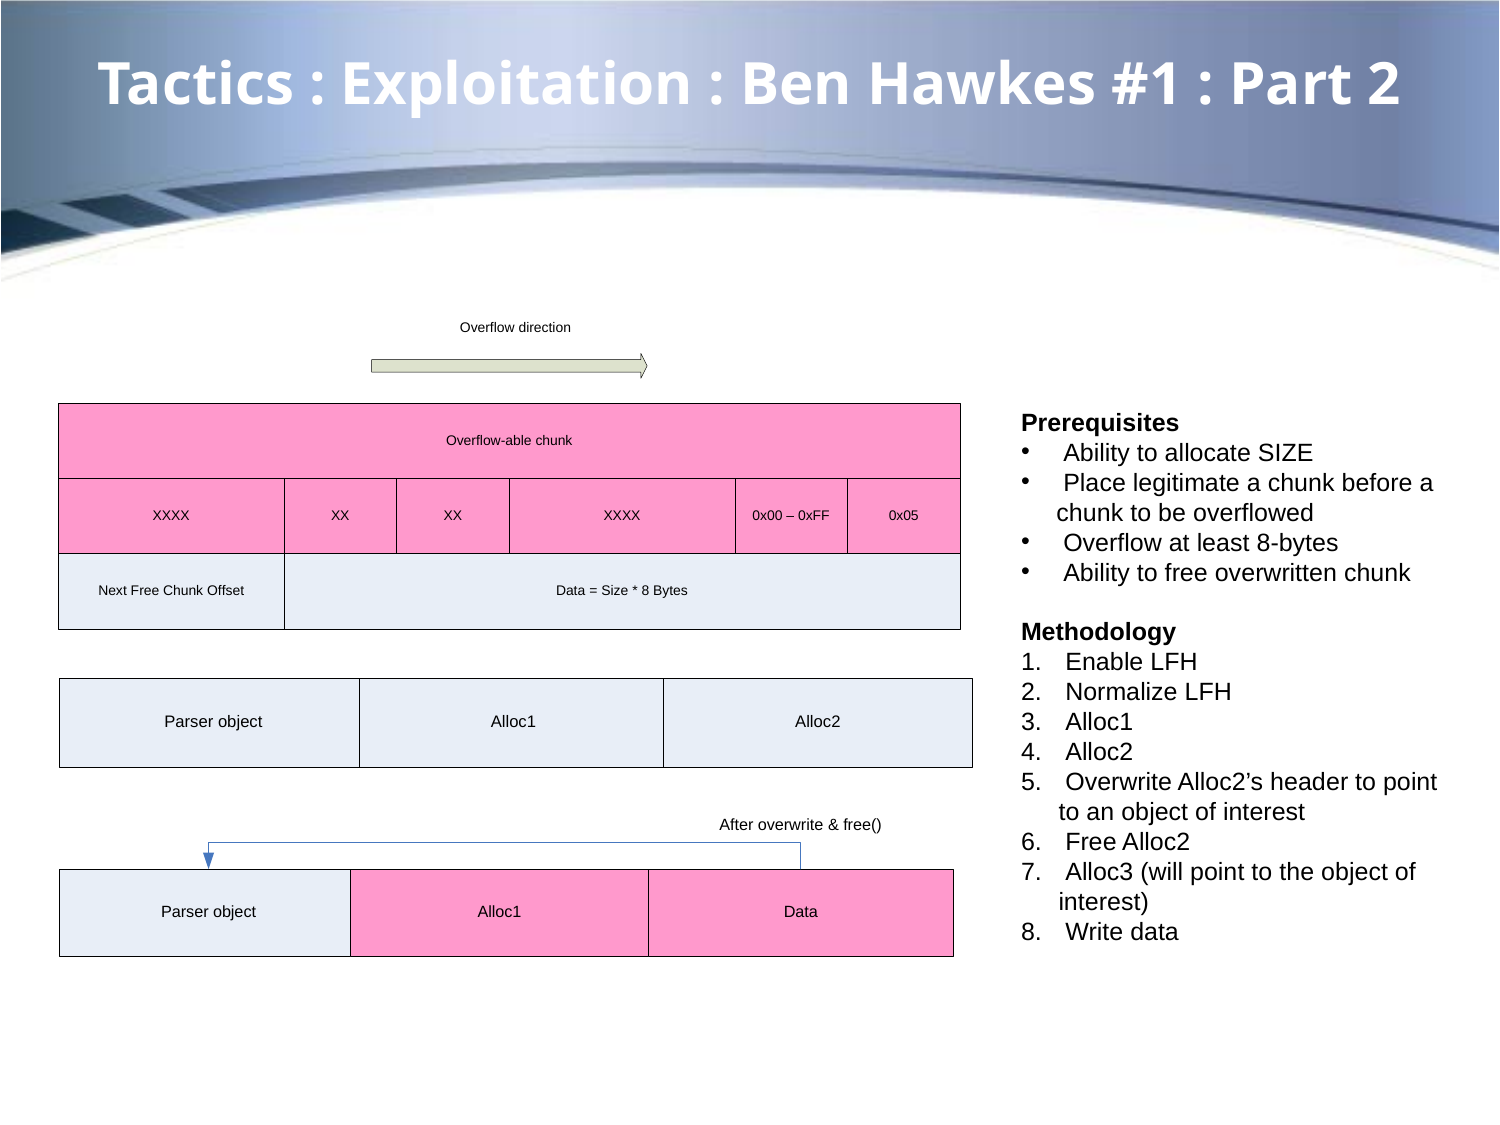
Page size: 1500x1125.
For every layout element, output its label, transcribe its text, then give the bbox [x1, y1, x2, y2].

text_box Prerequisites Ability to allocate SIZE Place legitimate a chunk before a chunk to be overflowed Overflow at least 8-bytes Ability to free overwritten chunk Methodology Enable LFH Normalize LFH Alloc1 Alloc2 Overwrite Alloc2’s header to point to an object of interest Free Alloc2 Alloc3 (will point to the object of interest) Write data [1006, 398, 1457, 953]
title Tactics : Exploitation : Ben Hawkes #1 : Part 2 [75, 0, 1425, 175]
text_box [55, 799, 957, 960]
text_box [55, 312, 963, 632]
picture [1, 0, 1499, 1125]
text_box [55, 674, 976, 771]
